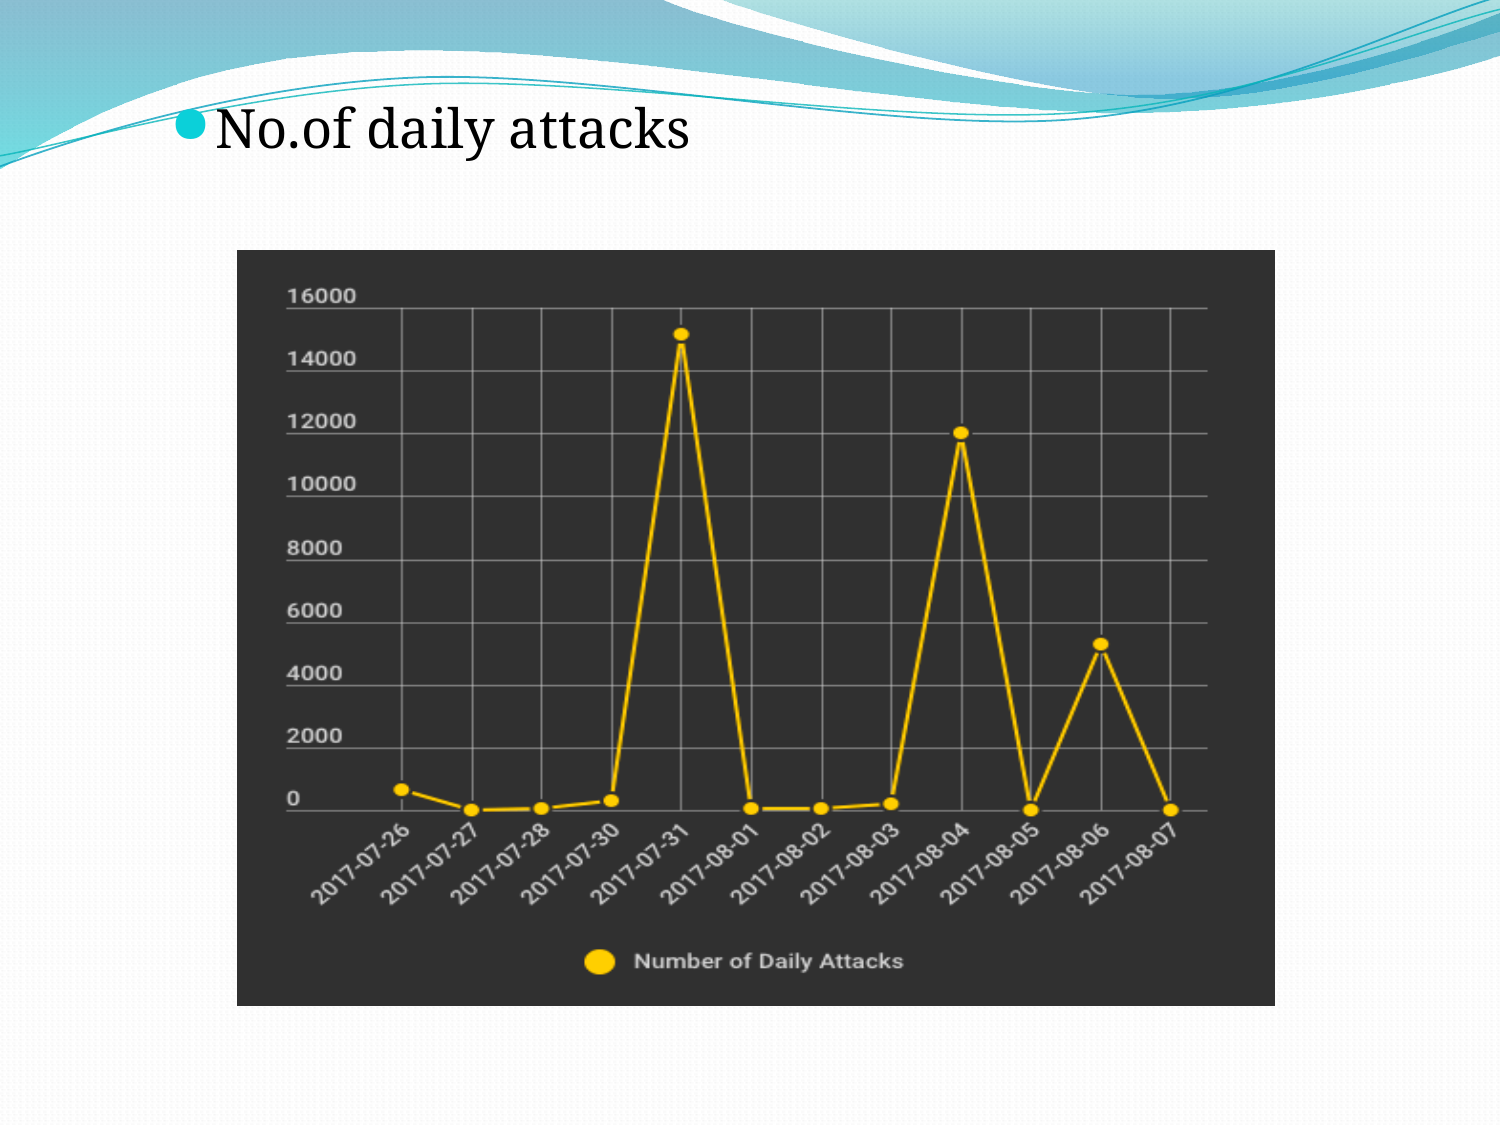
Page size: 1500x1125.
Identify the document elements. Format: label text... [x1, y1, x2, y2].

picture [0, 0, 1500, 146]
list No.of daily attacks [161, 86, 1363, 221]
title [74, 124, 1426, 314]
picture [0, 11, 1500, 1125]
